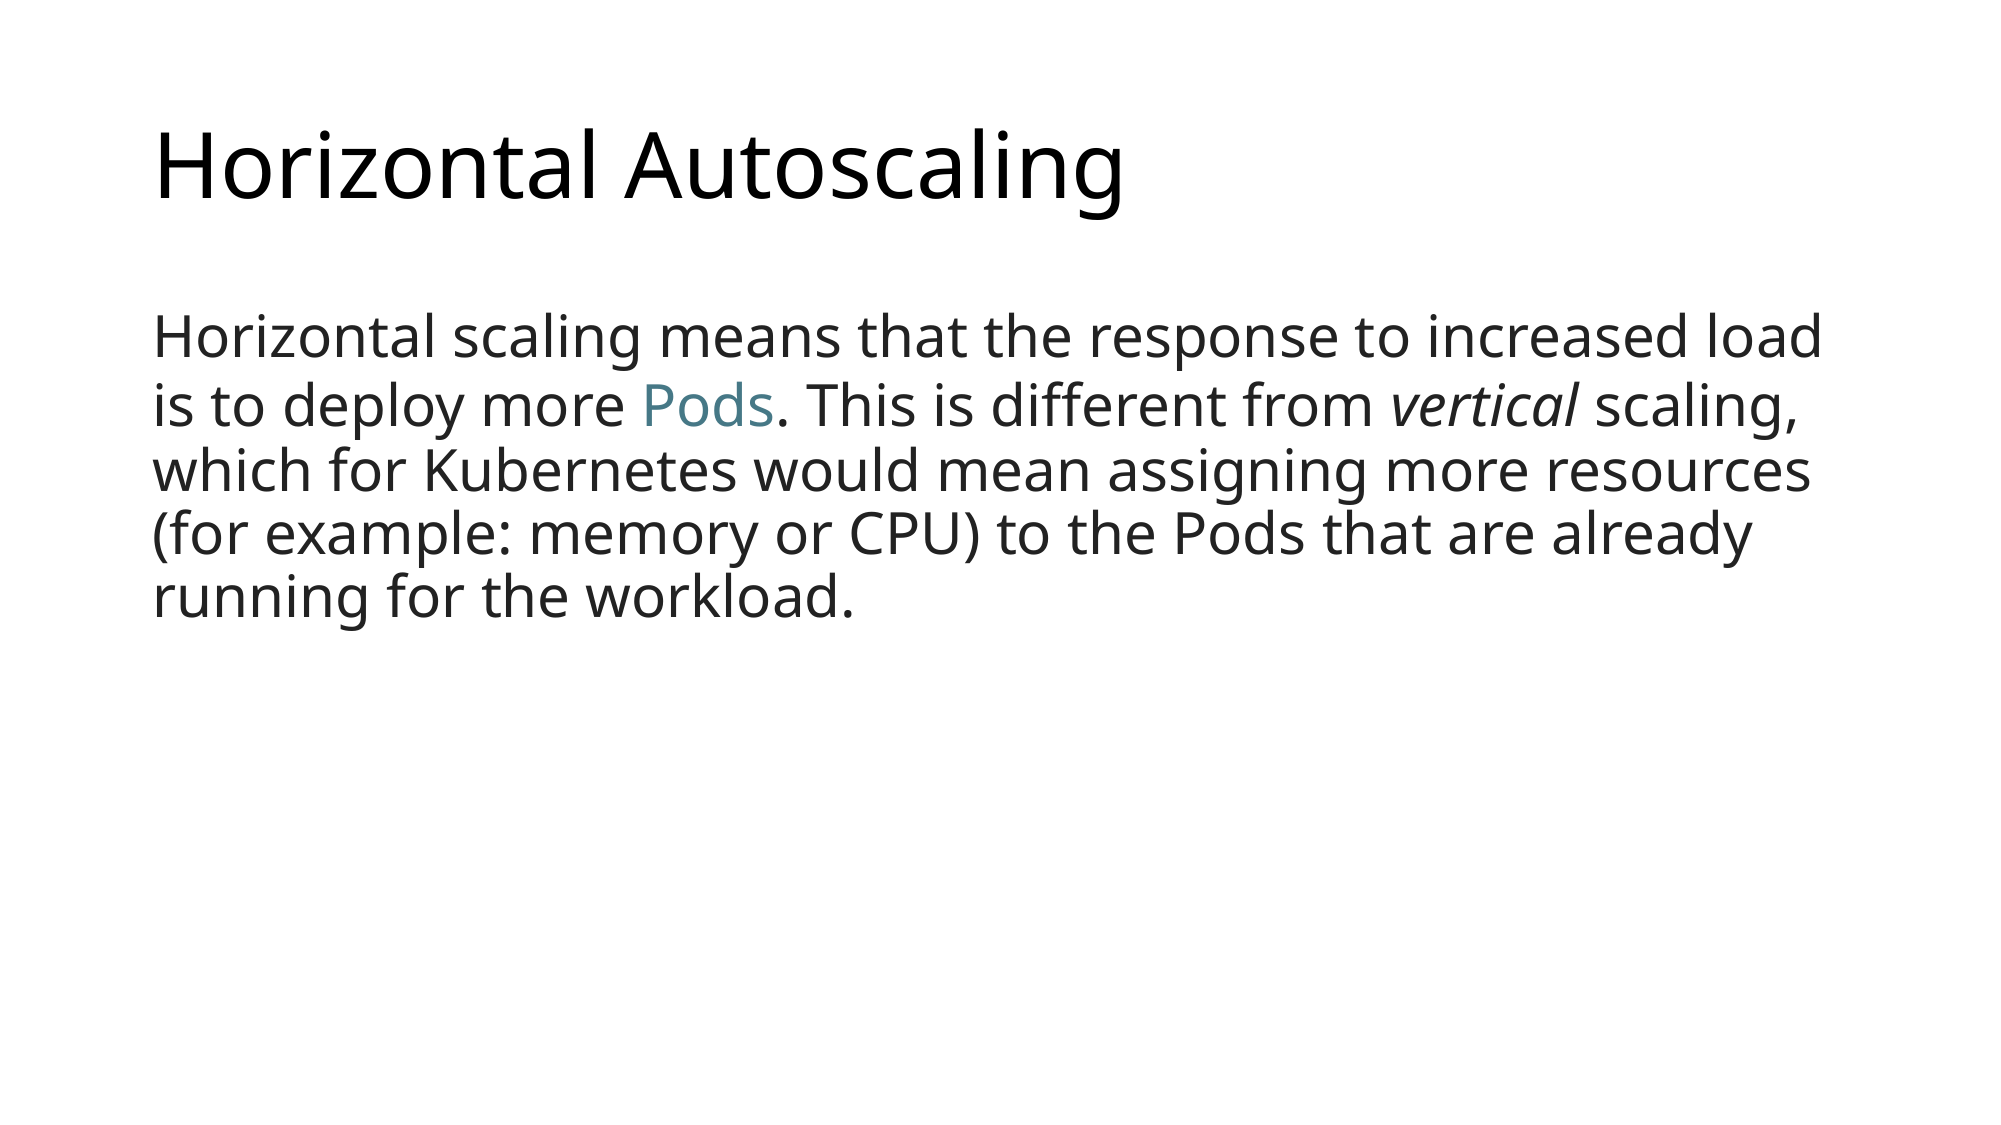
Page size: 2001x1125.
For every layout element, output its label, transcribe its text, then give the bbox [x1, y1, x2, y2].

list Horizontal scaling means that the response to increased load is to deploy more Pods. This is different from vertical scaling, which for Kubernetes would mean assigning more resources (for example: memory or CPU) to the Pods that are already running for the workload. [137, 299, 1863, 1014]
title Horizontal Autoscaling [137, 59, 1863, 278]
